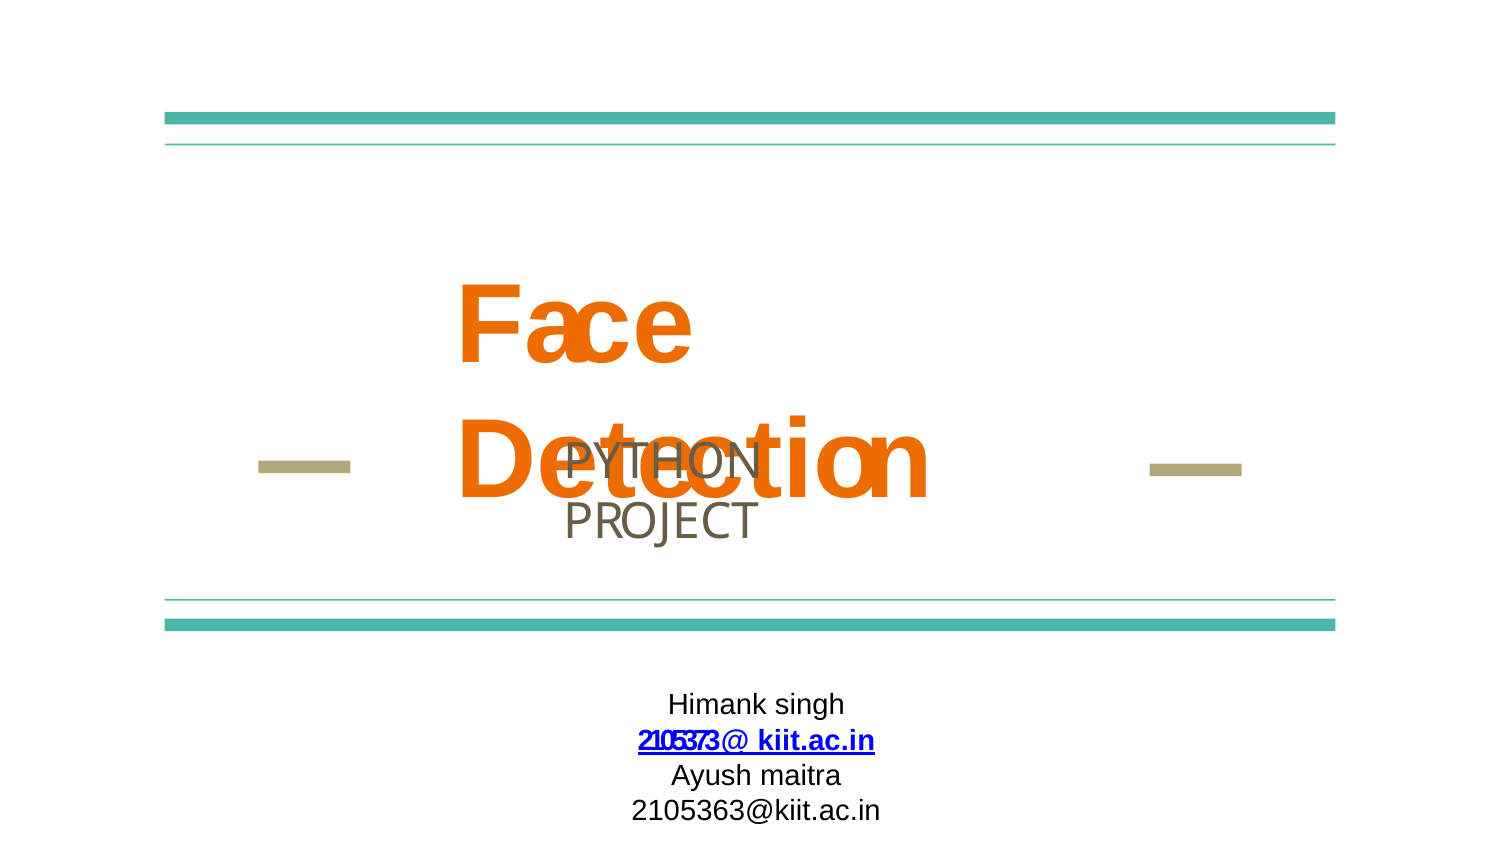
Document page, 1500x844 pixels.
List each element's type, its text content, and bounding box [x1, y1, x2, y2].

title Face Detection [453, 248, 1048, 521]
text_box [164, 618, 1336, 632]
text_box [164, 111, 1336, 125]
text_box [258, 460, 351, 474]
text_box Himank singh 2105373@ kiit.ac.in Ayush maitra 2105363@kiit.ac.in [617, 683, 895, 827]
text_box [1149, 463, 1242, 477]
text_box PYTHON PROJECT [561, 426, 969, 549]
